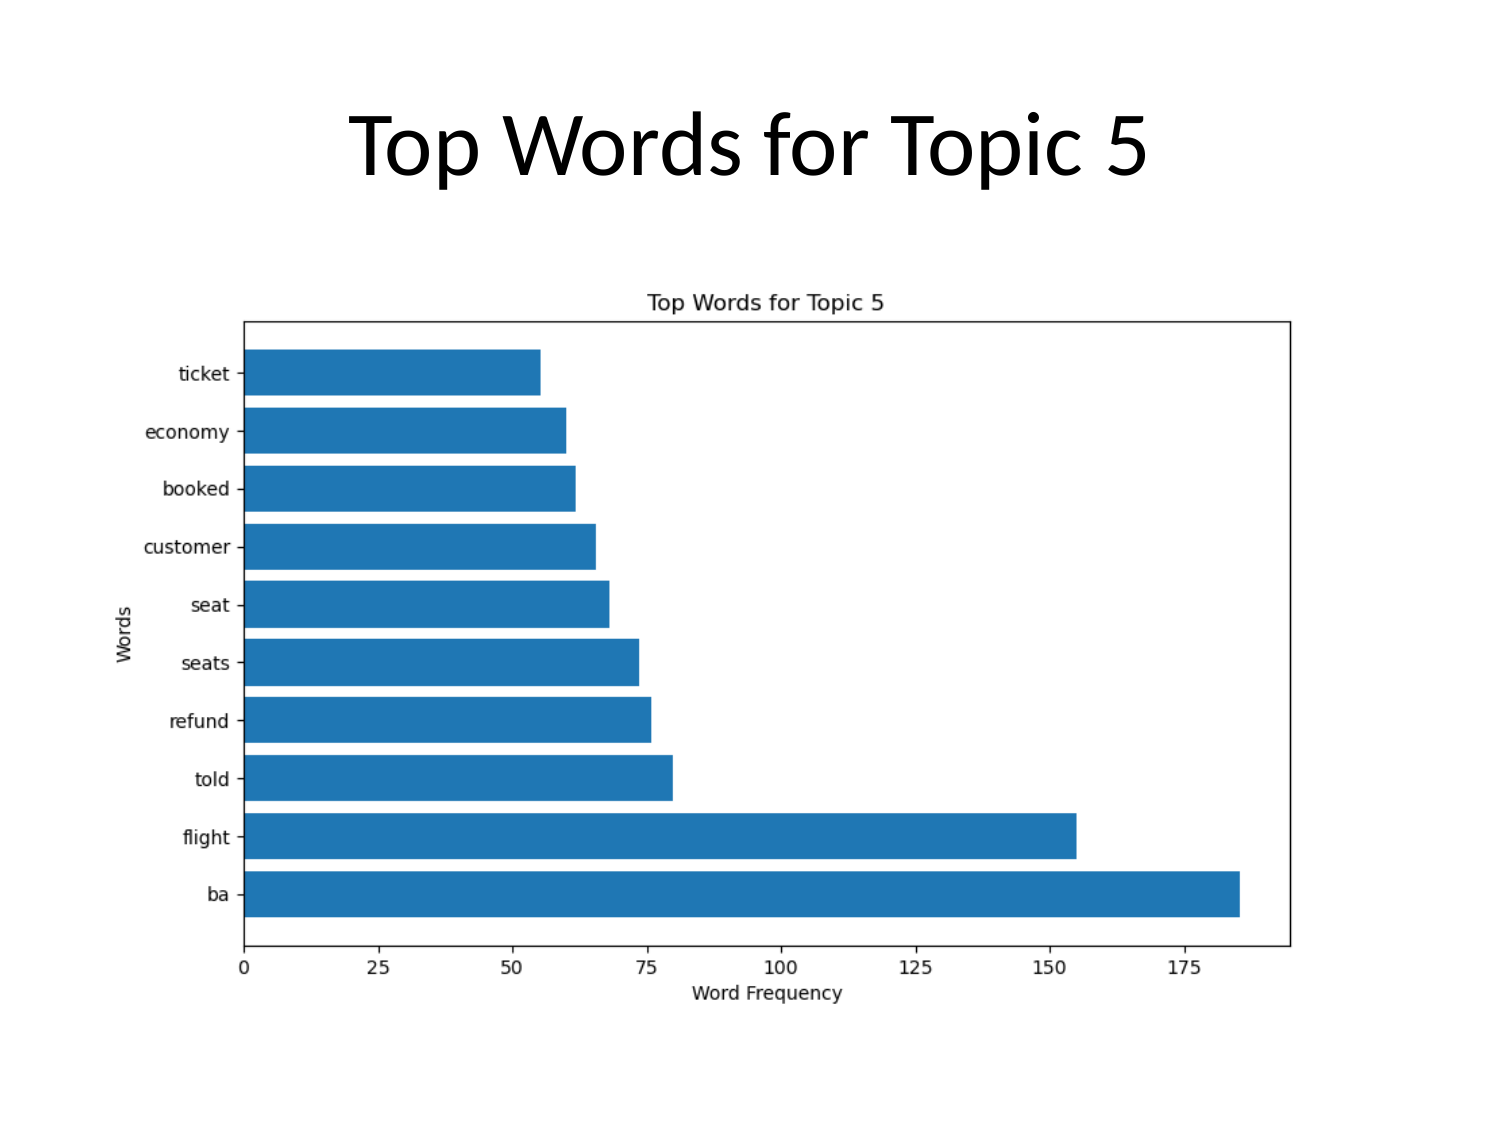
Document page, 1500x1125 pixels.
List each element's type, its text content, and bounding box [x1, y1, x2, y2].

picture [74, 224, 1426, 1036]
title Top Words for Topic 5 [75, 45, 1425, 224]
